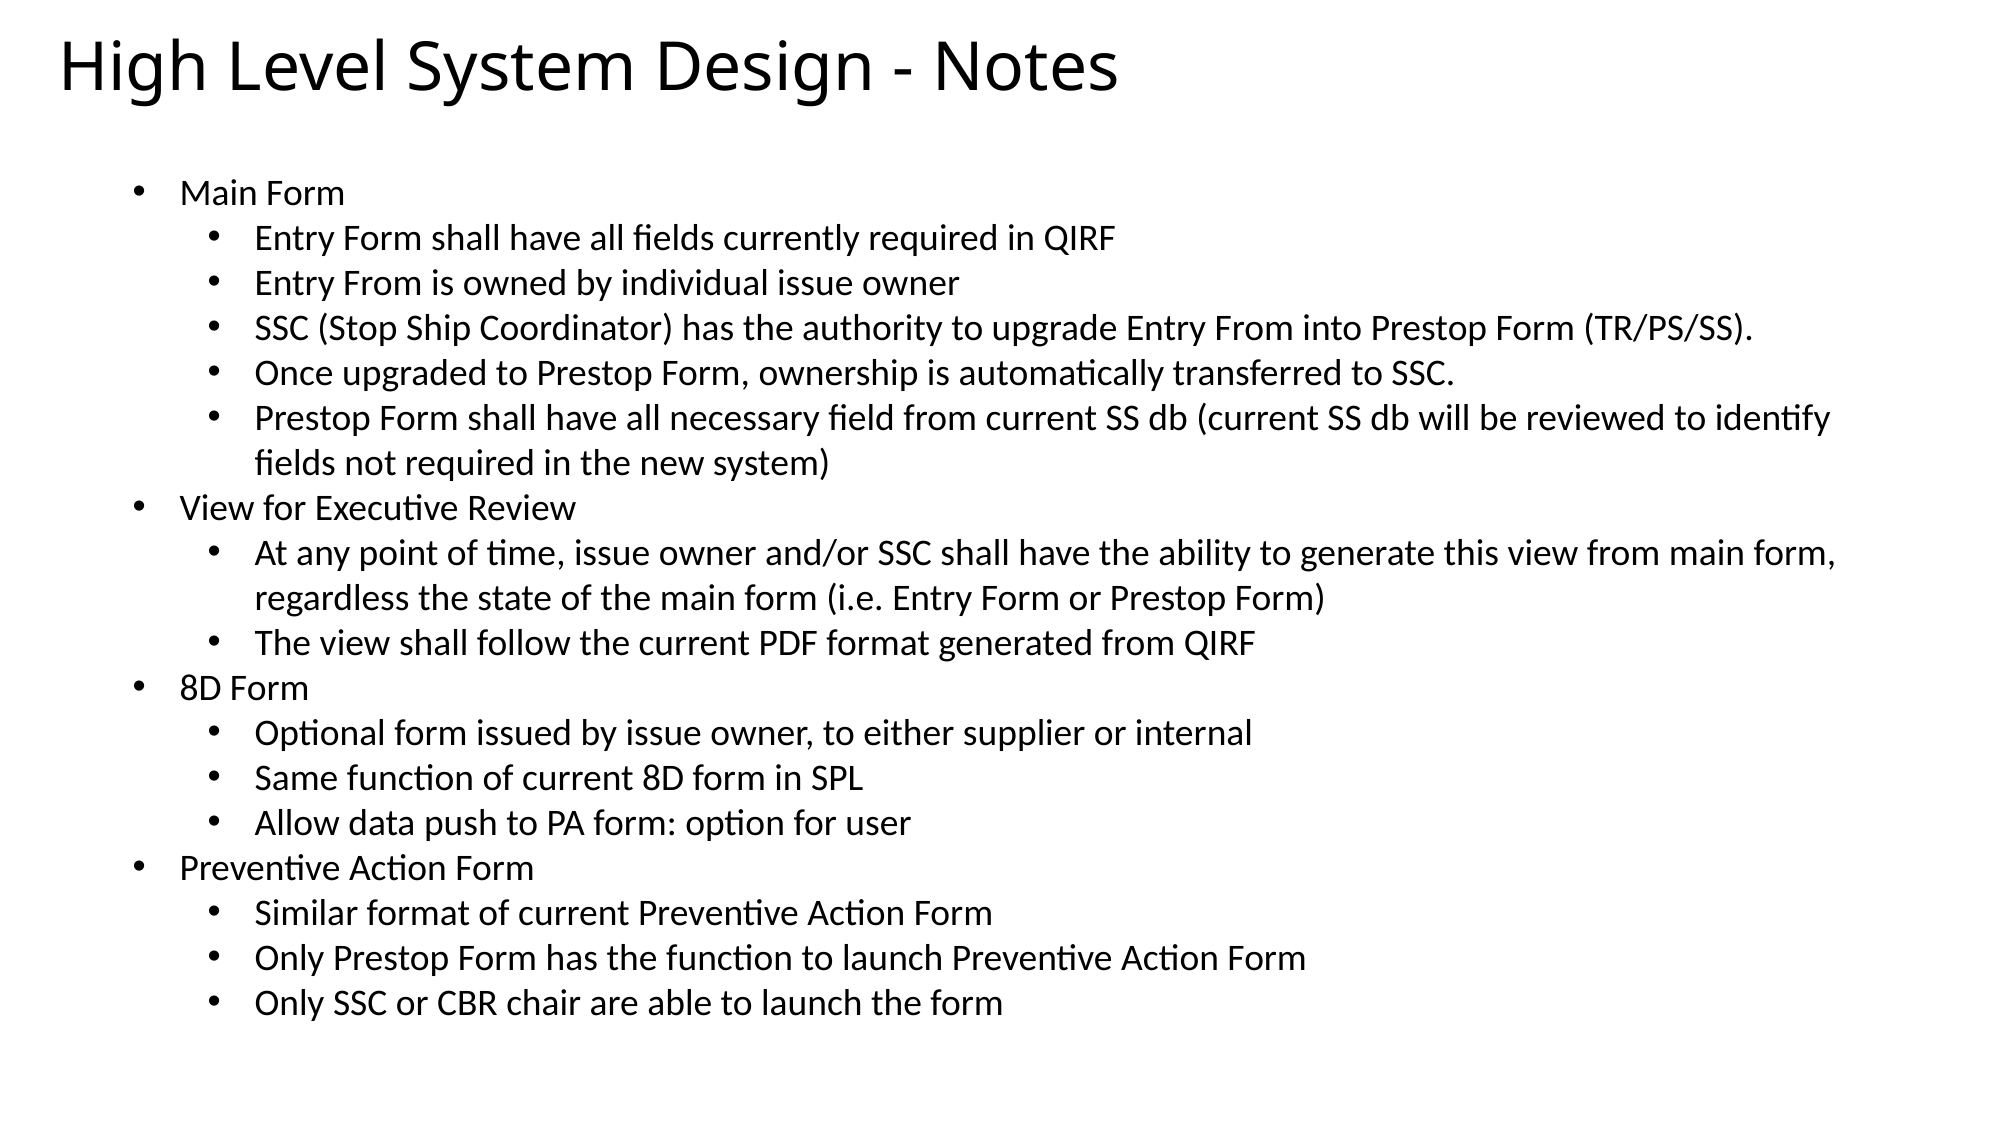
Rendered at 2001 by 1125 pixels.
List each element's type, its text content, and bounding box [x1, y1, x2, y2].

title High Level System Design - Notes [43, 23, 1363, 114]
text_box Main Form Entry Form shall have all fields currently required in QIRF Entry From is owned by individual issue owner SSC (Stop Ship Coordinator) has the authority to upgrade Entry From into Prestop Form (TR/PS/SS). Once upgraded to Prestop Form, ownership is automatically transferred to SSC. Prestop Form shall have all necessary field from current SS db (current SS db will be reviewed to identify fields not required in the new system) View for Executive Review At any point of time, issue owner and/or SSC shall have the ability to generate this view from main form, regardless the state of the main form (i.e. Entry Form or Prestop Form) The view shall follow the current PDF format generated from QIRF 8D Form Optional form issued by issue owner, to either supplier or internal Same function of current 8D form in SPL Allow data push to PA form: option for user Preventive Action Form Similar format of current Preventive Action Form Only Prestop Form has the function to launch Preventive Action Form Only SSC or CBR chair are able to launch the form [117, 160, 1882, 1076]
